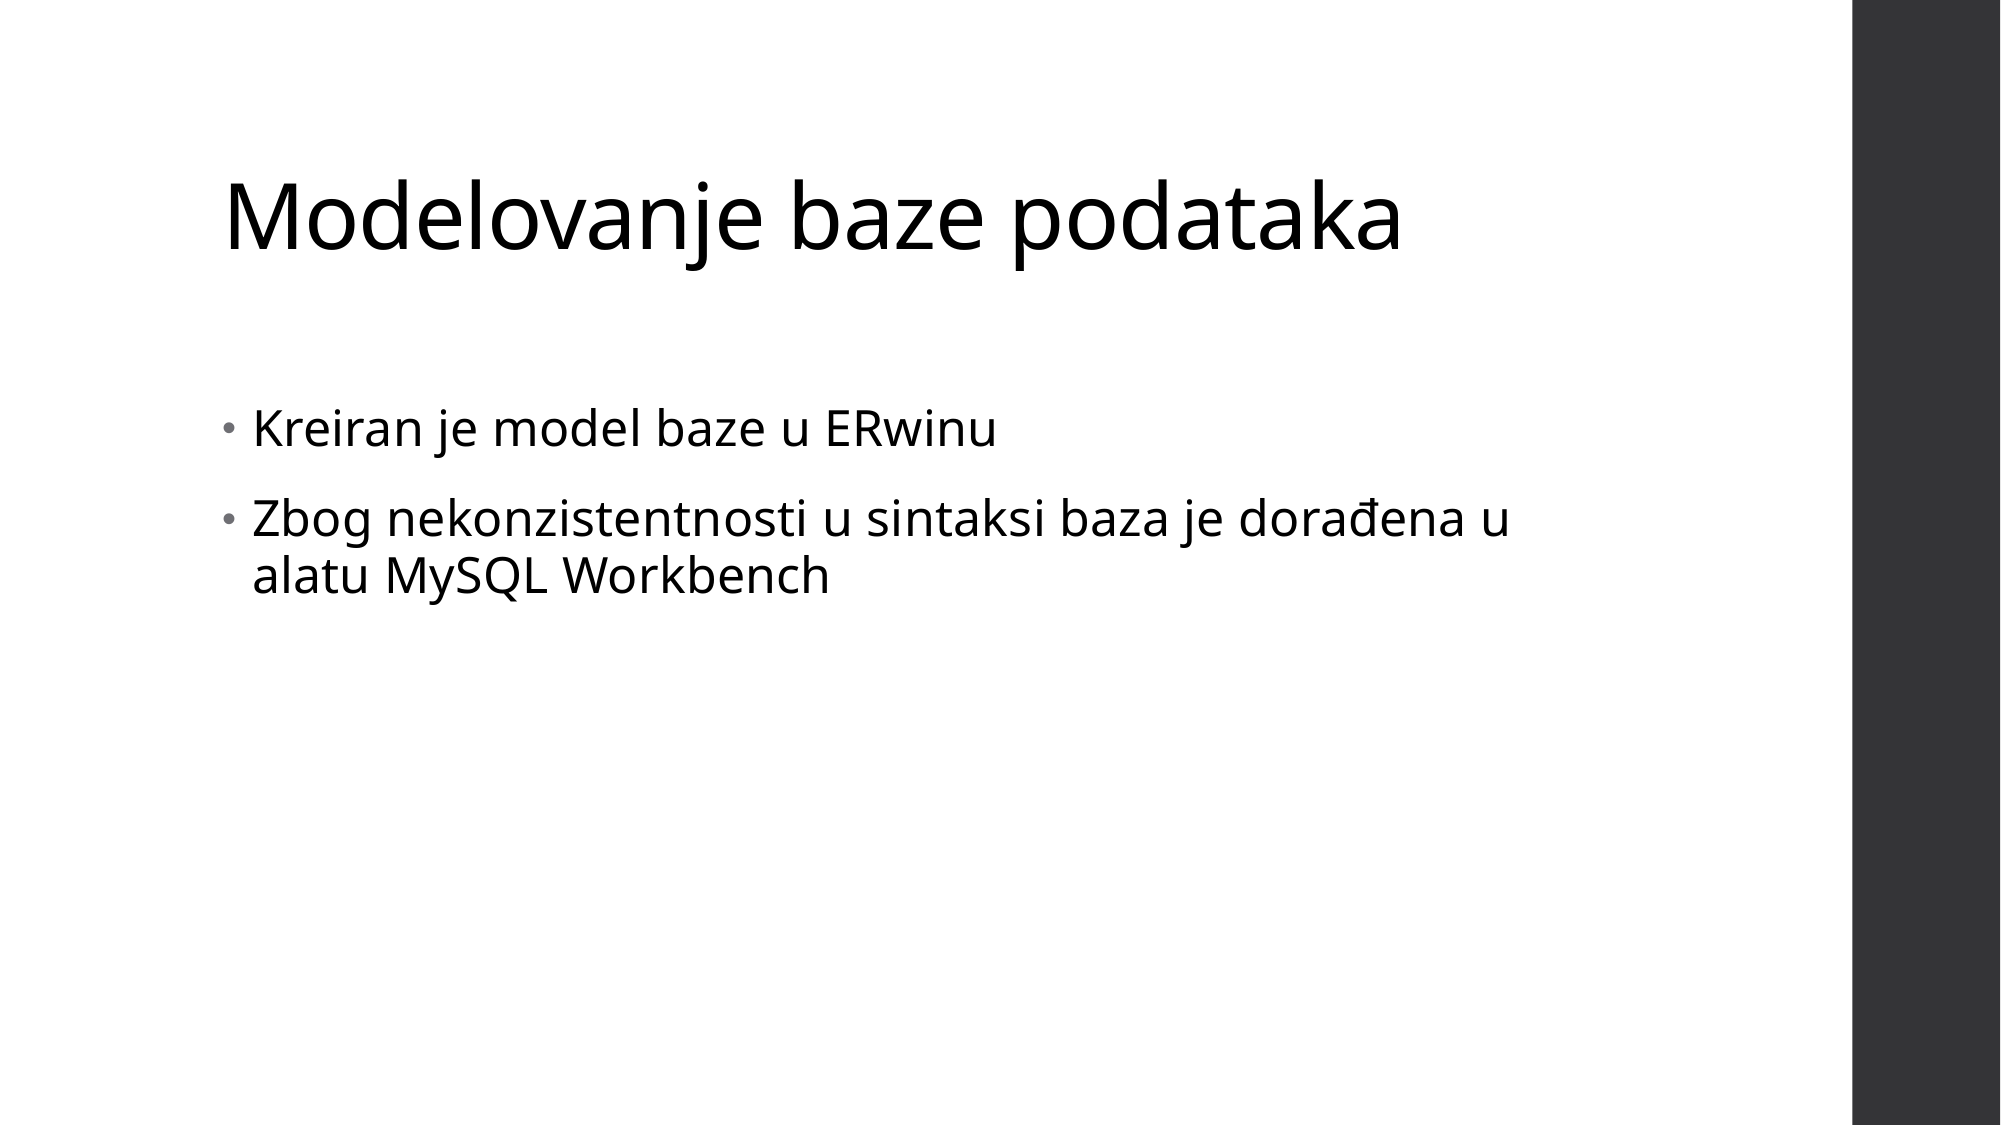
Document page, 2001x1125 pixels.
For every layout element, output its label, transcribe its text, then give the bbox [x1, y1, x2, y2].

title Modelovanje baze podataka [206, 60, 1797, 278]
list Kreiran je model baze u ERwinu Zbog nekonzistentnosti u sintaksi baza je dorađena u alatu MySQL Workbench [206, 299, 1617, 1014]
